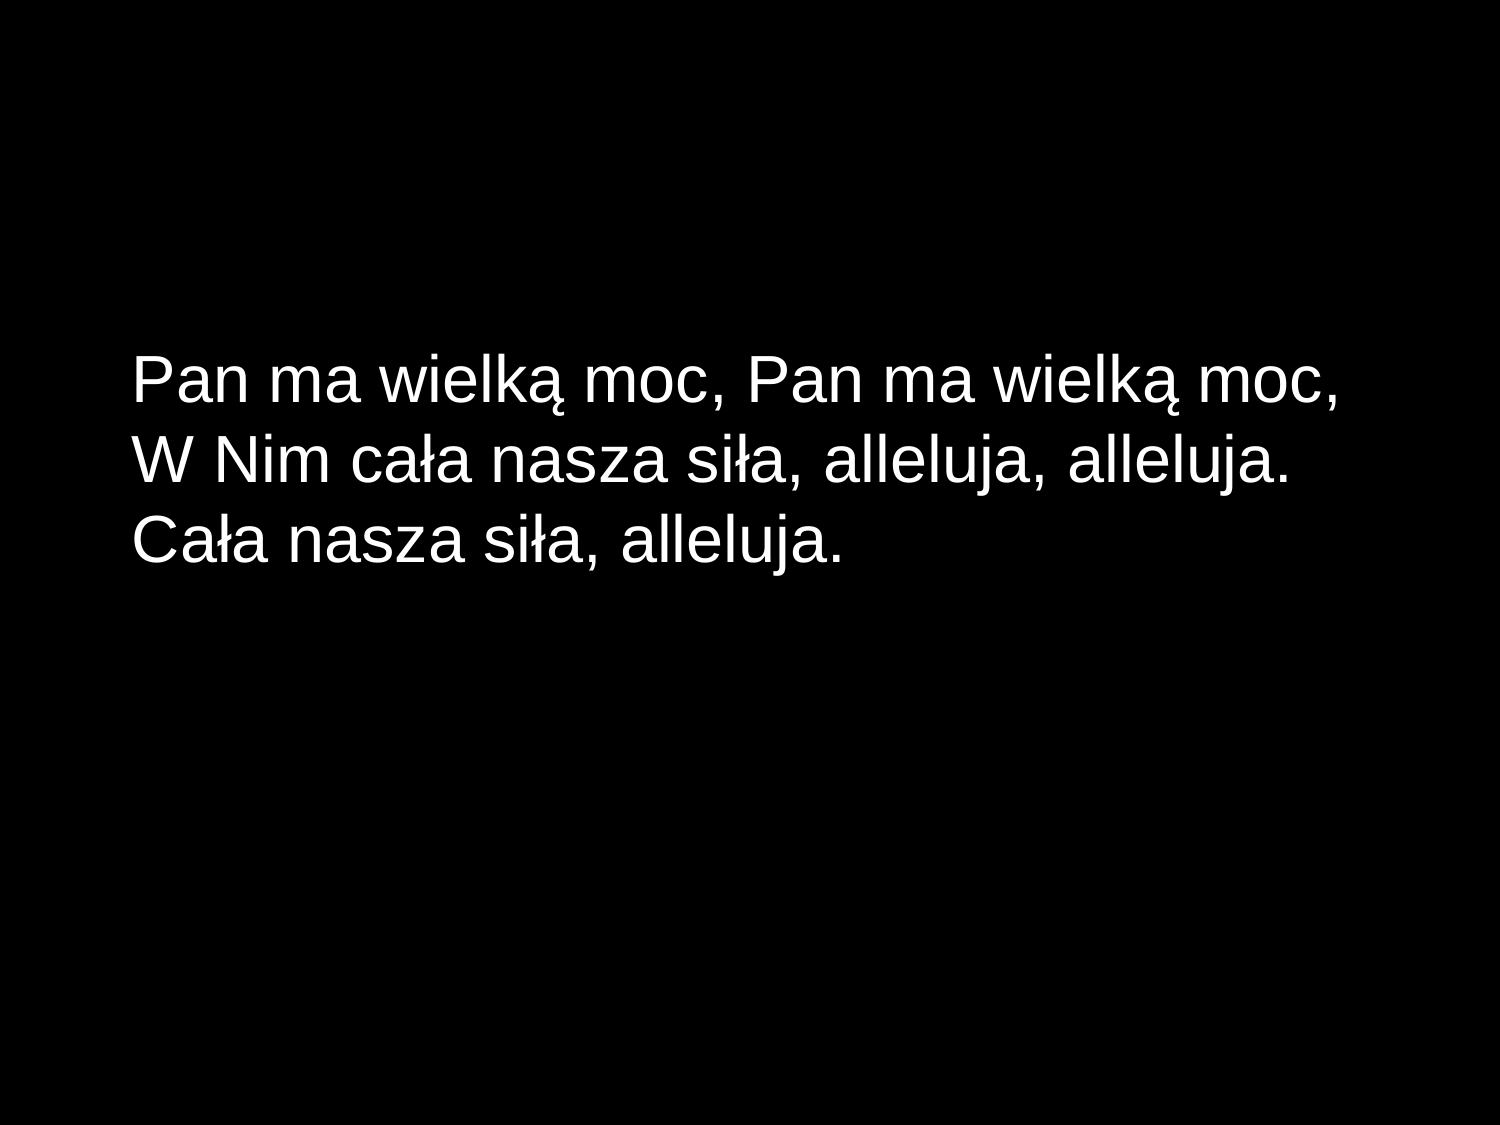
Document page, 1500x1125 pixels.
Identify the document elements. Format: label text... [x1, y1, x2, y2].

text_box Pan ma wielką moc, Pan ma wielką moc, W Nim cała nasza siła, alleluja, alleluja. Cała nasza siła, alleluja. [117, 328, 1395, 583]
